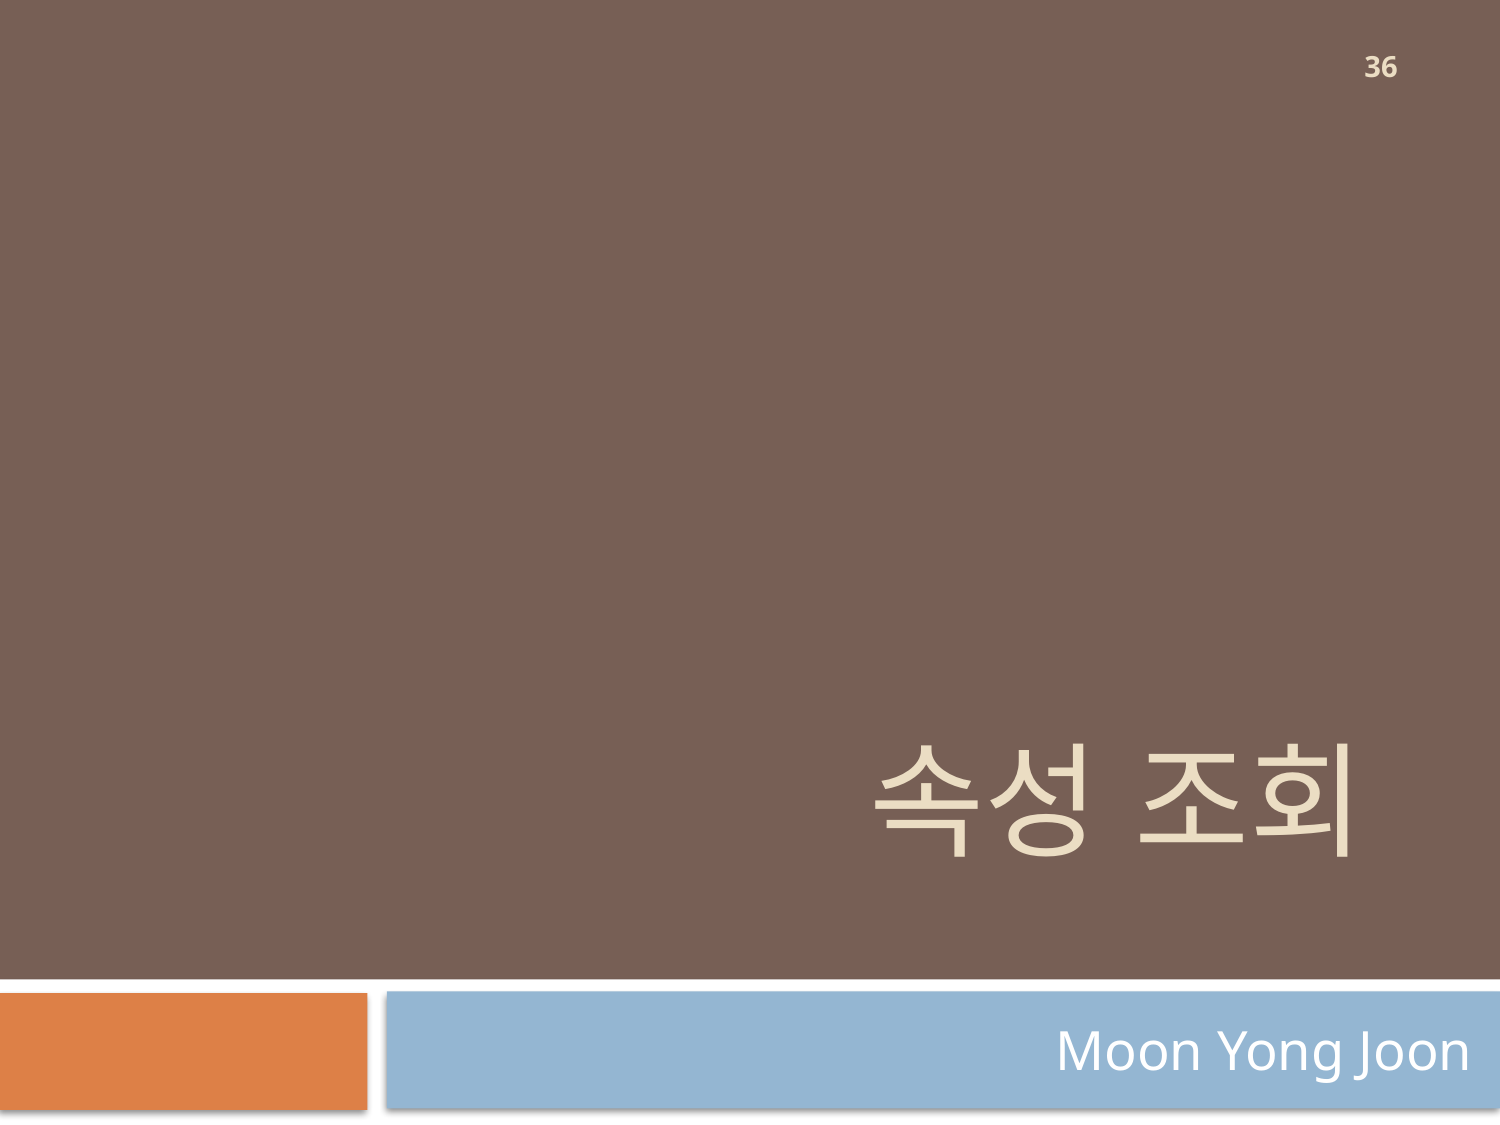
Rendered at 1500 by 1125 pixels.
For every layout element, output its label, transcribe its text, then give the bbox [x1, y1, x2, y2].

title 속성 조회 [135, 149, 1380, 880]
slide_number 36 [1312, 37, 1450, 100]
subtitle Moon Yong Joon [387, 992, 1488, 1105]
